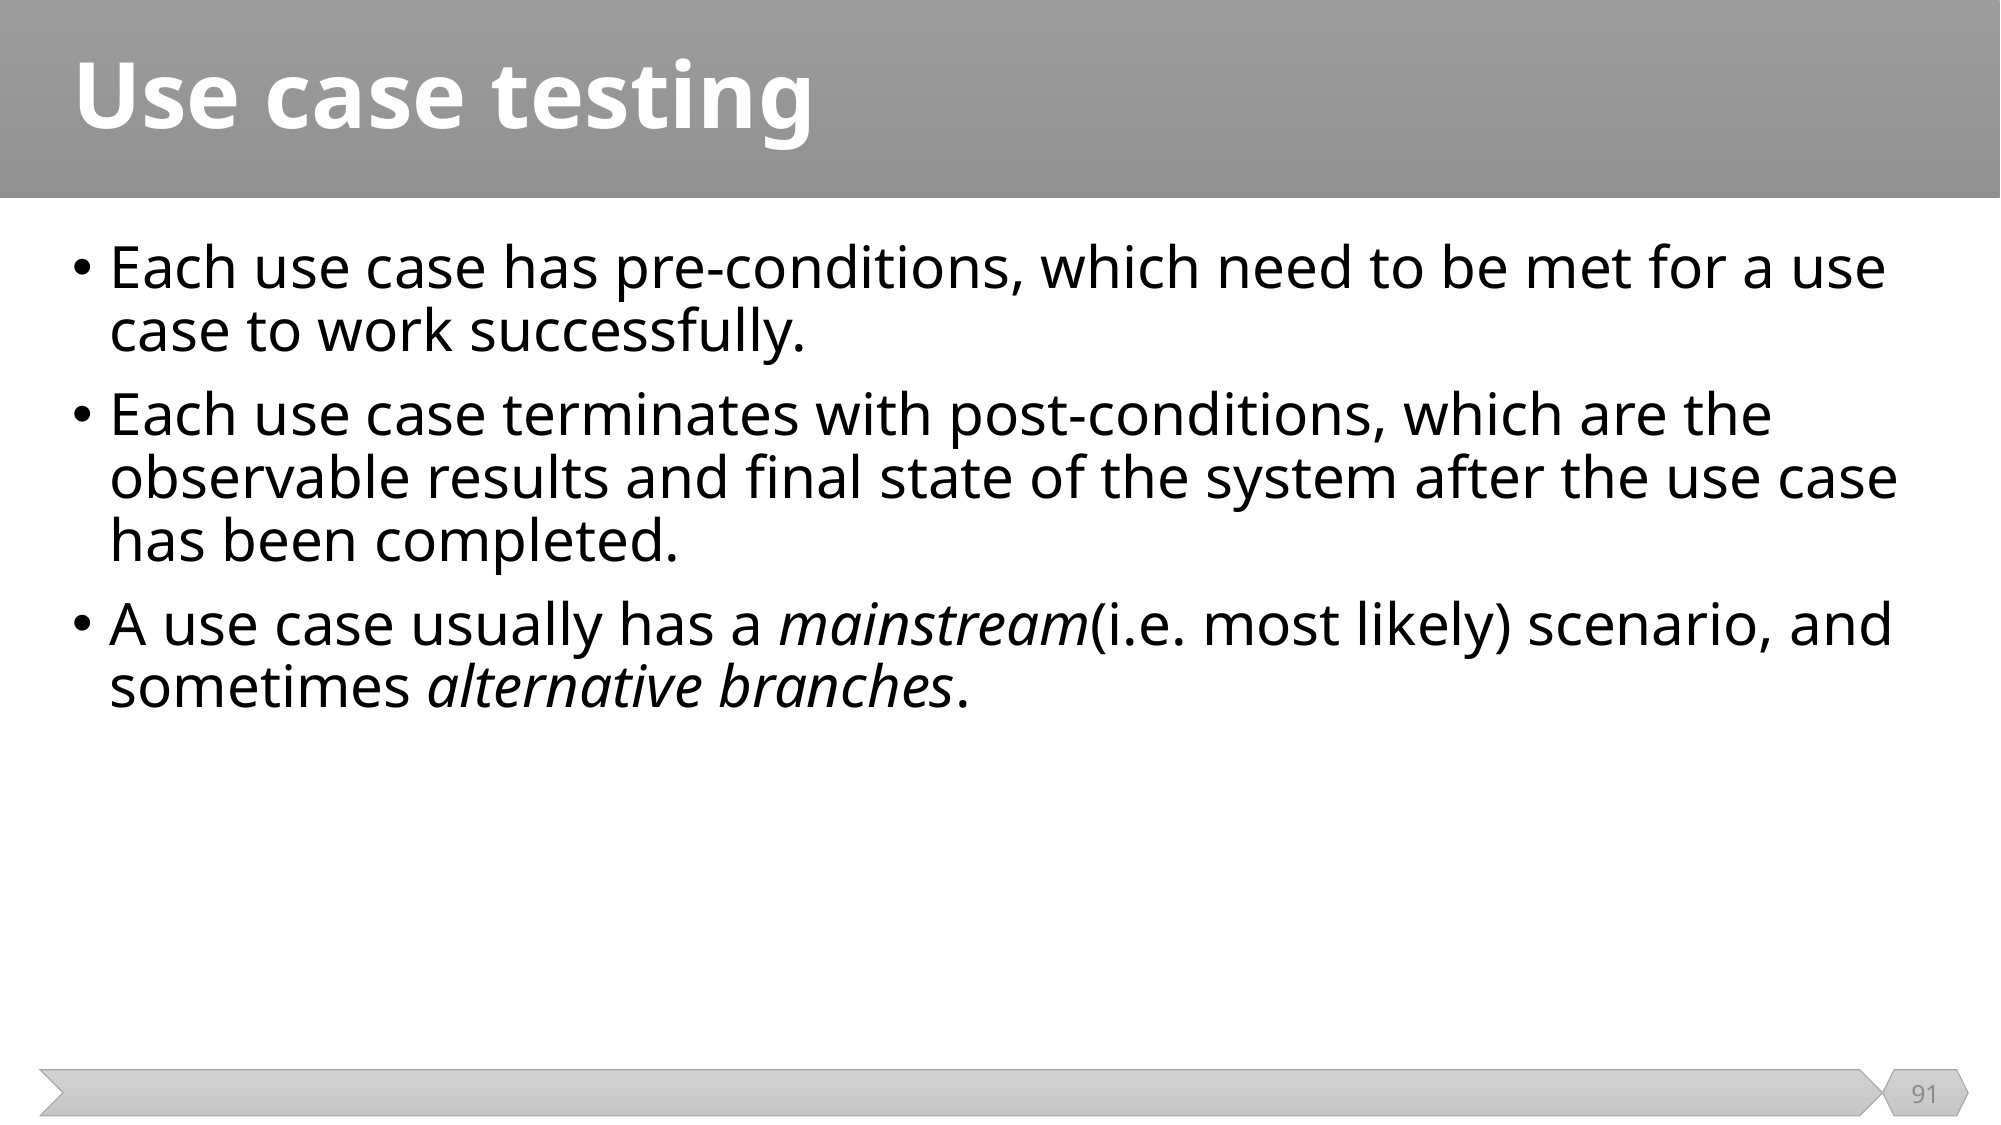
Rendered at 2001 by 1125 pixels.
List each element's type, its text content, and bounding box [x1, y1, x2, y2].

slide_number 91 [1882, 1065, 1969, 1125]
list Each use case has pre-conditions, which need to be met for a use case to work successfully. Each use case terminates with post-conditions, which are the observable results and final state of the system after the use case has been completed. A use case usually has a mainstream(i.e. most likely) scenario, and sometimes alternative branches. [56, 230, 1969, 1010]
title Use case testing [56, 0, 1969, 199]
